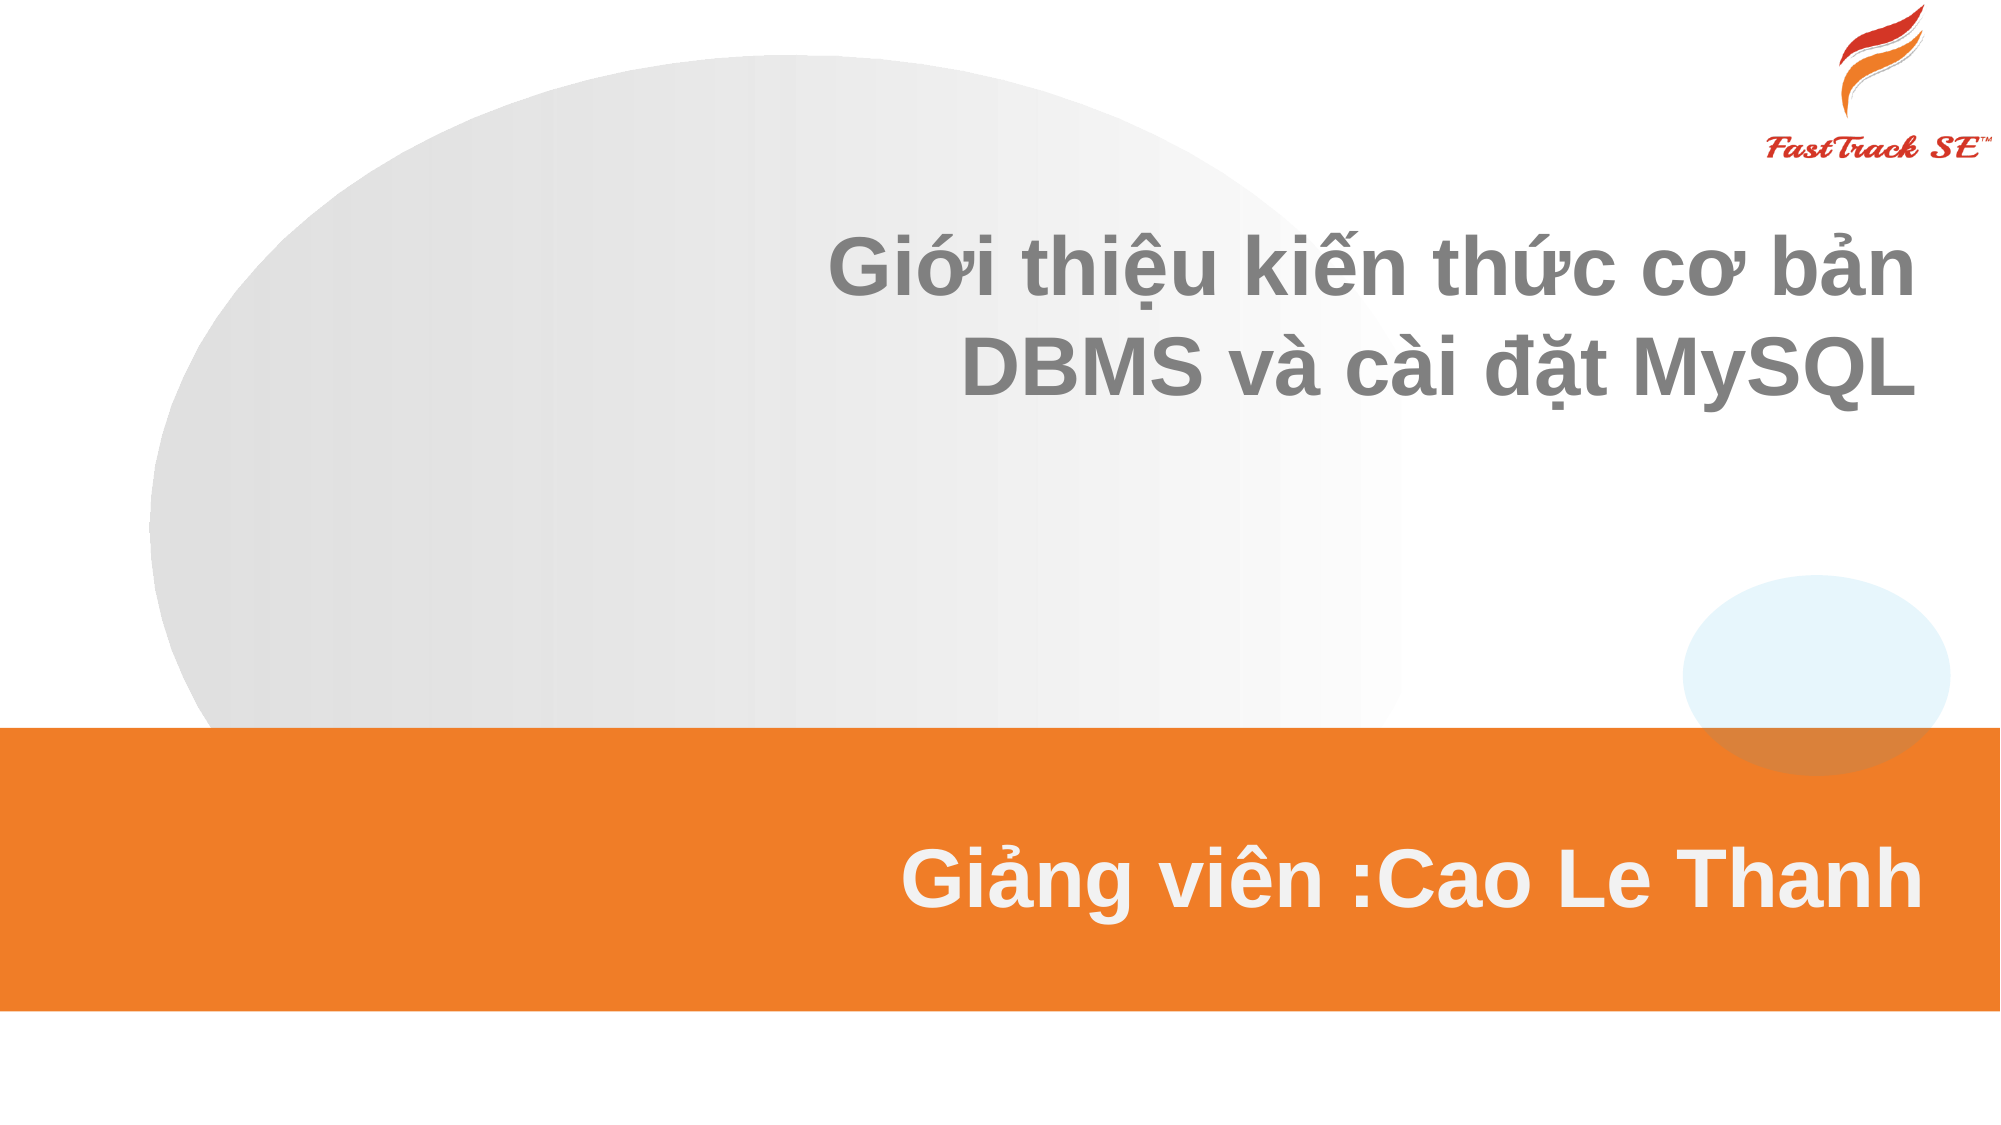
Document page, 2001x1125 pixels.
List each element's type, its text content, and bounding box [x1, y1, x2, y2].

title Giới thiệu kiến thức cơ bản DBMS và cài đặt MySQL [620, 168, 1933, 456]
picture [1749, 0, 2000, 175]
text_box Giảng viên :Cao Le Thanh [629, 730, 1942, 1018]
